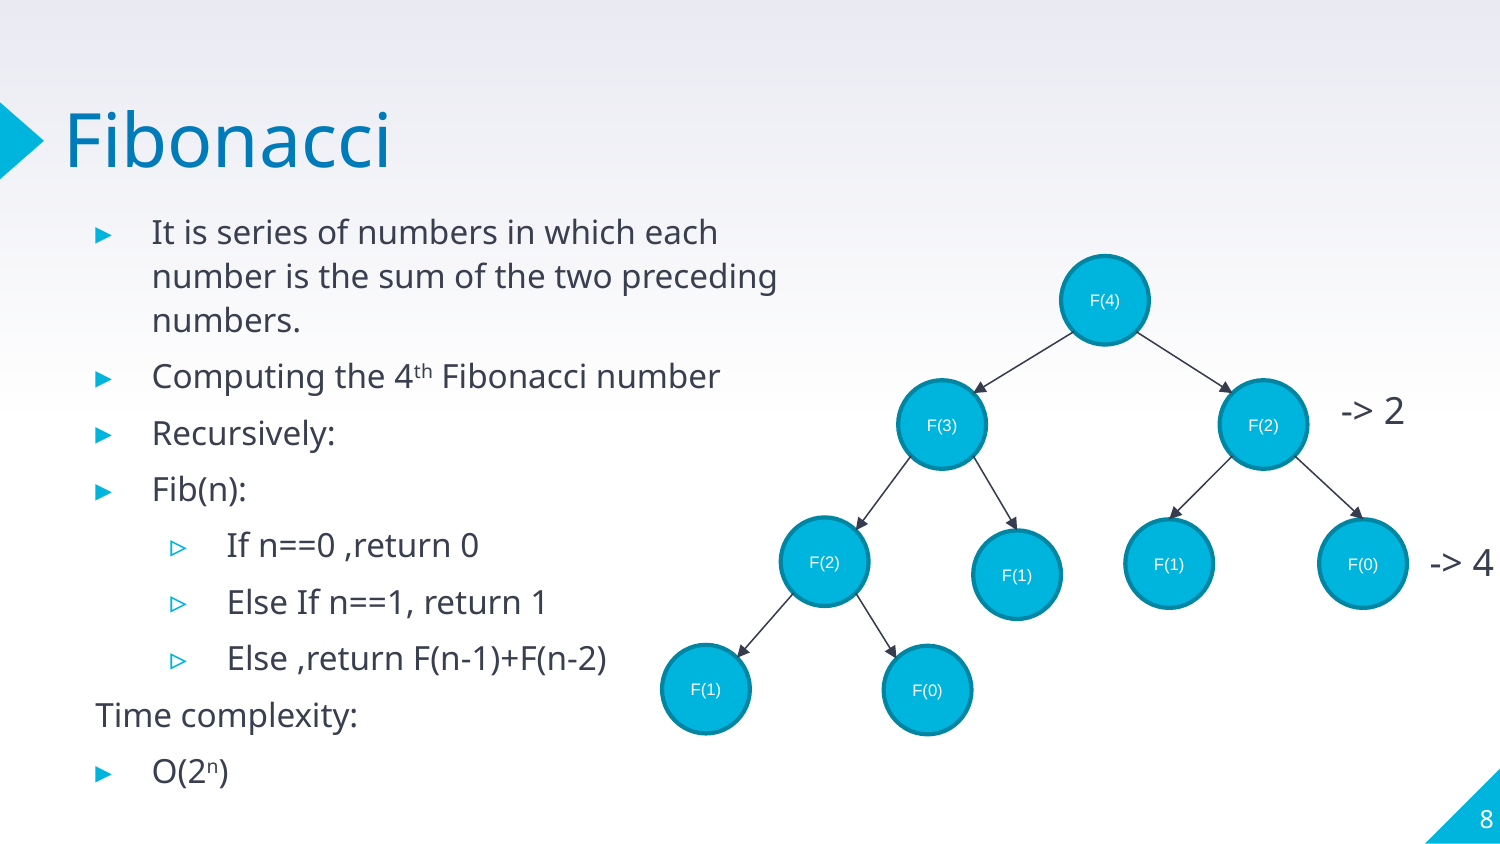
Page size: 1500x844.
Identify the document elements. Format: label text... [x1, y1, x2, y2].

list It is series of numbers in which each number is the sum of the two preceding numbers. Computing the 4th Fibonacci number Recursively: Fib(n): If n==0 ,return 0 Else If n==1, return 1 Else ,return F(n-1)+F(n-2) Time complexity: O(2n) [76, 207, 812, 822]
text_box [855, 592, 897, 659]
text_box F(0) [1317, 517, 1410, 611]
slide_number 8 [1418, 760, 1494, 838]
text_box -> 2 [1326, 379, 1421, 439]
title Fibonacci [63, 109, 1219, 180]
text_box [972, 455, 1018, 531]
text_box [1294, 455, 1364, 520]
text_box F(2) [778, 515, 871, 609]
text_box F(1) [1123, 517, 1216, 611]
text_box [972, 331, 1075, 394]
text_box F(0) [881, 643, 974, 737]
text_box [736, 592, 794, 659]
text_box F(1) [659, 642, 752, 736]
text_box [855, 455, 912, 531]
text_box F(4) [1058, 253, 1152, 347]
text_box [1169, 455, 1233, 520]
text_box -> 4 [1414, 531, 1500, 592]
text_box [1135, 331, 1233, 394]
text_box F(3) [896, 378, 989, 471]
text_box F(1) [971, 528, 1064, 622]
text_box F(2) [1217, 378, 1310, 471]
